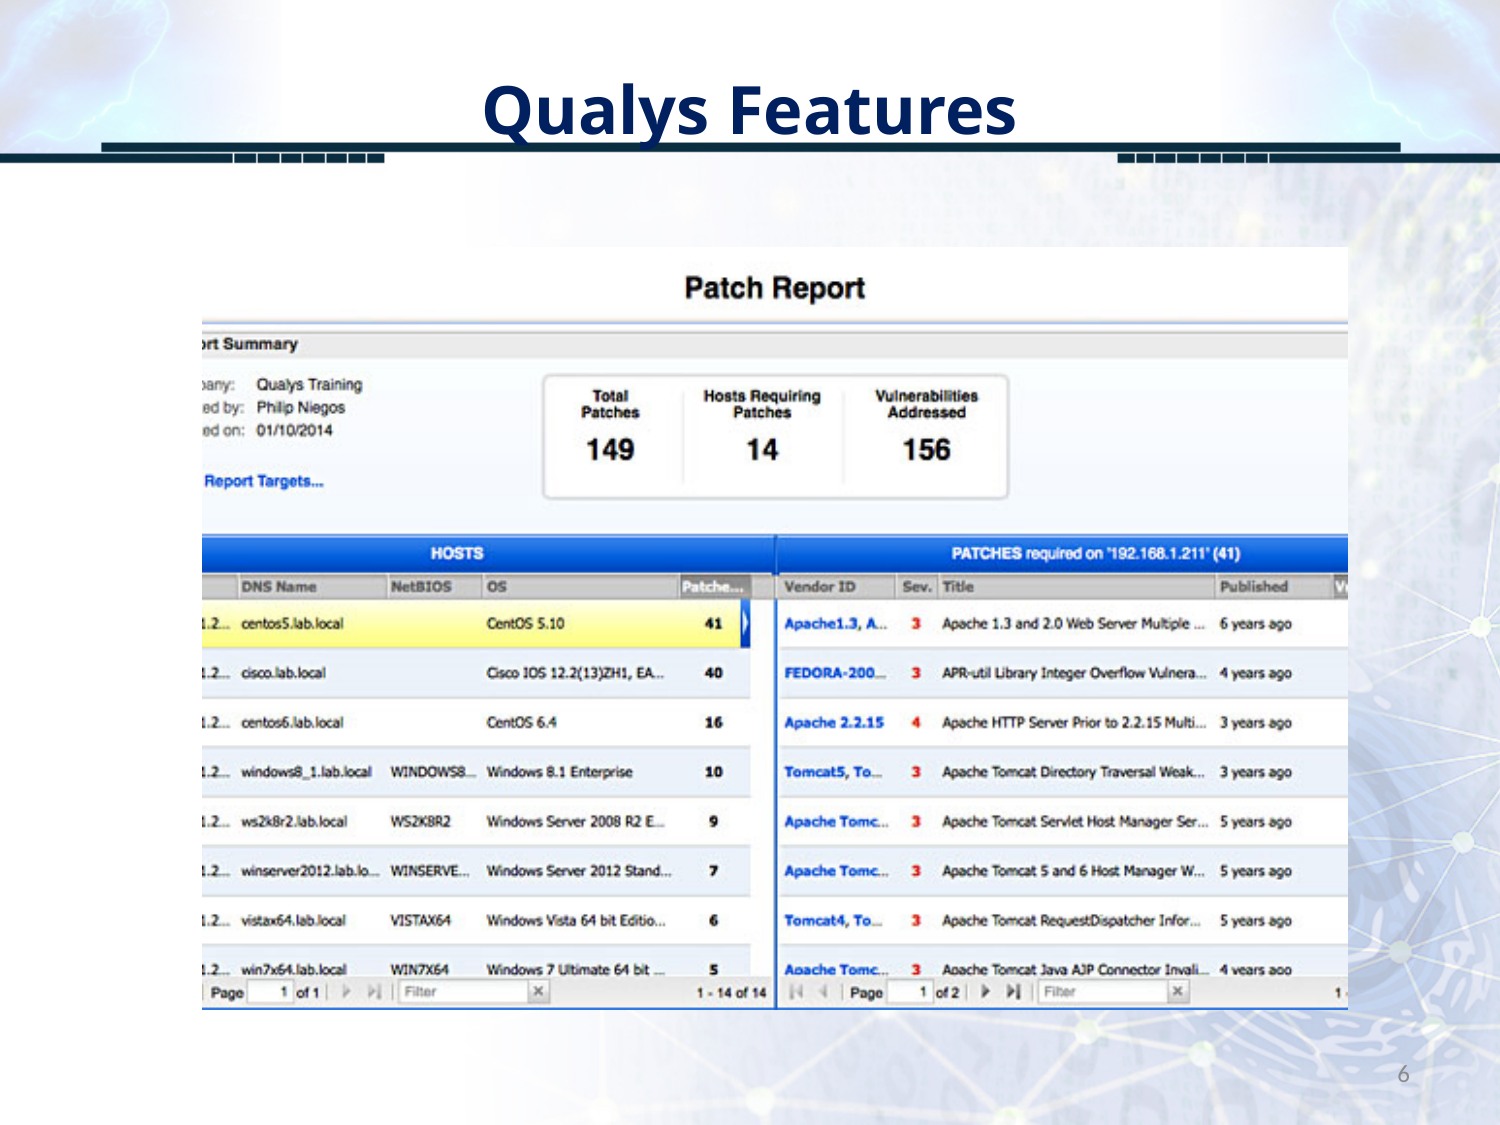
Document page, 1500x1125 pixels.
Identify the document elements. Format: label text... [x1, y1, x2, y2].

title Qualys Features [75, 34, 1425, 182]
picture [0, 0, 1500, 1125]
slide_number 6 [1074, 1042, 1425, 1103]
